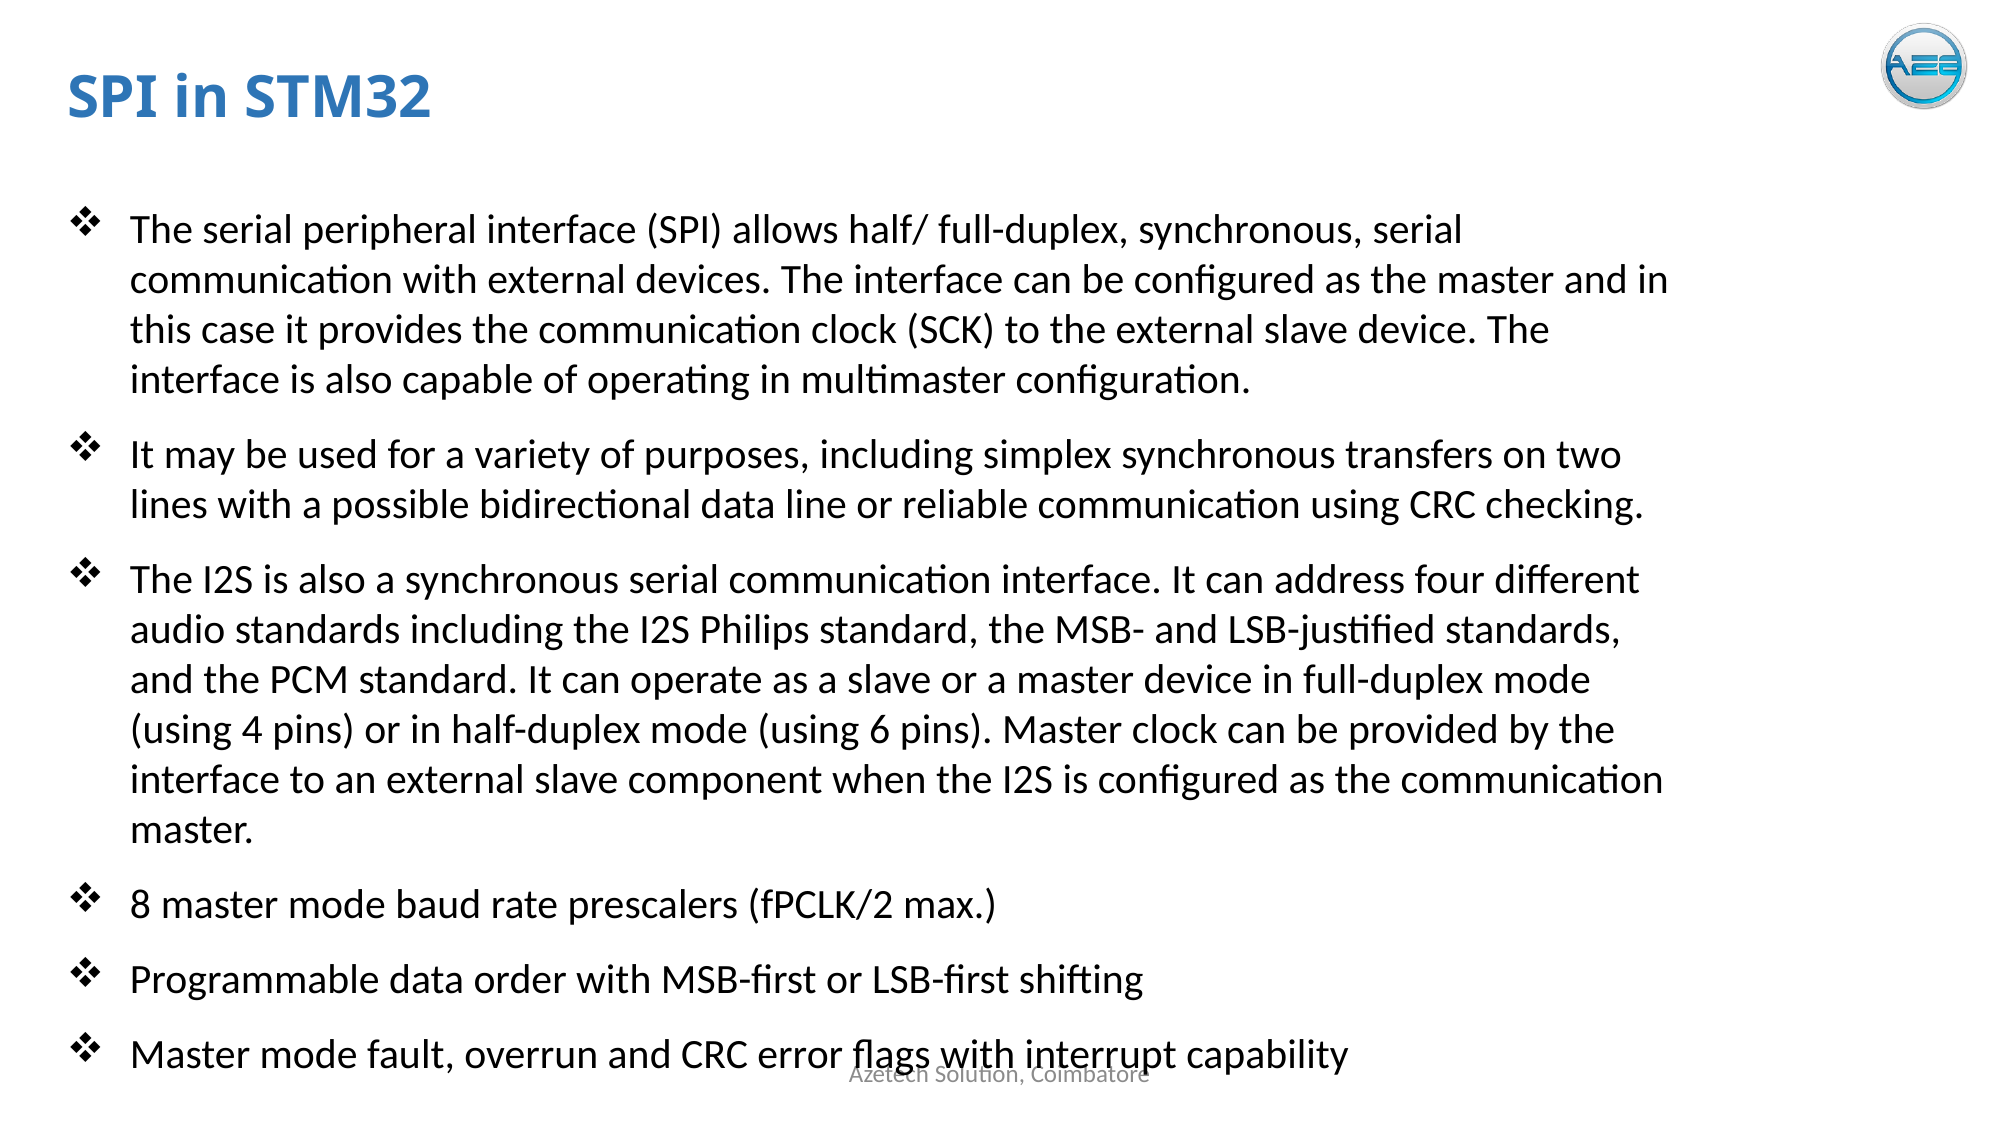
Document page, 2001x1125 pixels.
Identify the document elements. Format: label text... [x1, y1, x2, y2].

text_box SPI in STM32 [52, 72, 1141, 138]
text_box The serial peripheral interface (SPI) allows half/ full-duplex, synchronous, serial communication with external devices. The interface can be configured as the master and in this case it provides the communication clock (SCK) to the external slave device. The interface is also capable of operating in multimaster configuration. It may be used for a variety of purposes, including simplex synchronous transfers on two lines with a possible bidirectional data line or reliable communication using CRC checking. The I2S is also a synchronous serial communication interface. It can address four different audio standards including the I2S Philips standard, the MSB- and LSB-justified standards, and the PCM standard. It can operate as a slave or a master device in full-duplex mode (using 4 pins) or in half-duplex mode (using 6 pins). Master clock can be provided by the interface to an external slave component when the I2S is configured as the communication master. 8 master mode baud rate prescalers (fPCLK/2 max.) Programmable data order with MSB-first or LSB-first shifting Master mode fault, overrun and CRC error flags with interrupt capability [52, 194, 1924, 1125]
picture [1879, 21, 1968, 110]
